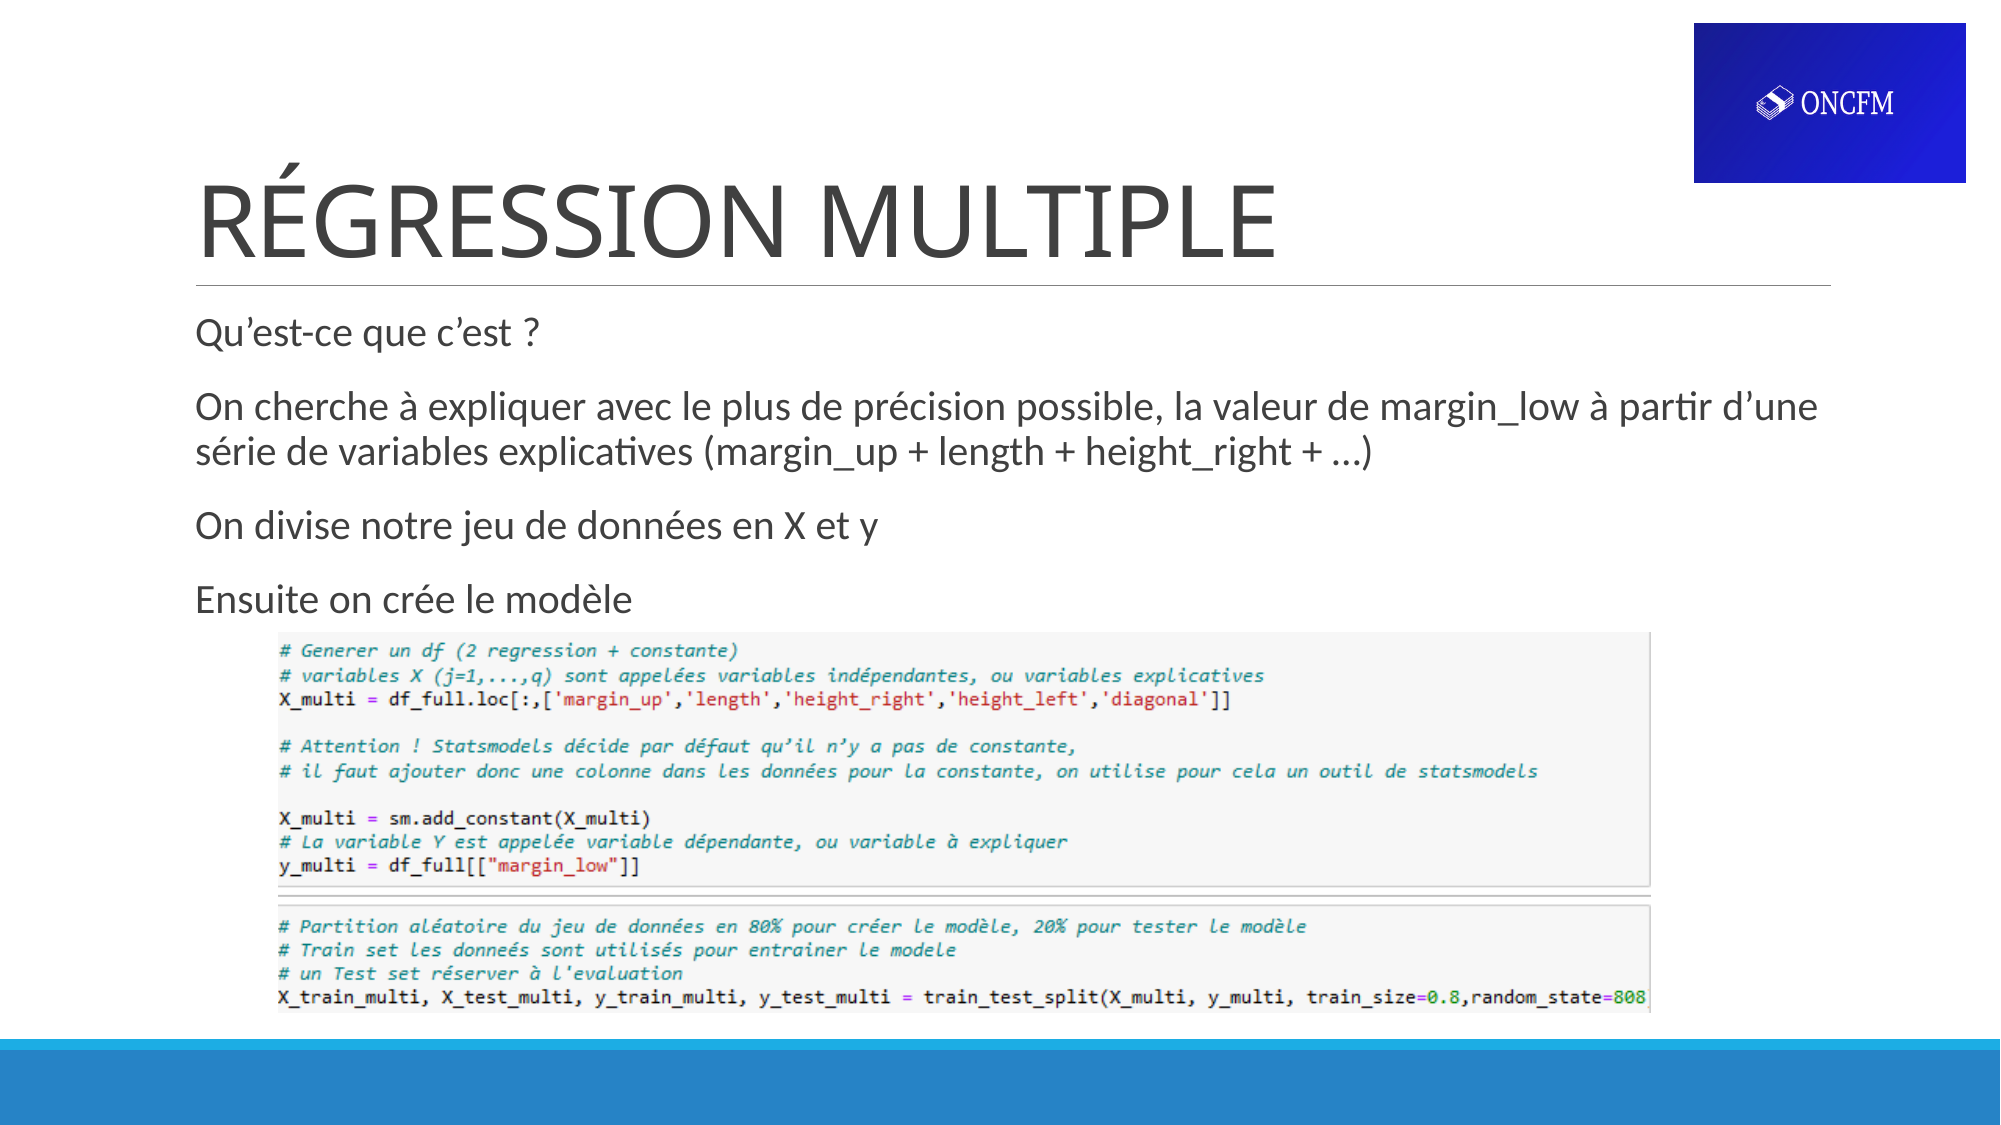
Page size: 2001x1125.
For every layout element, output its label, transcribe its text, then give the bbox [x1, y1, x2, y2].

picture [1693, 22, 1967, 184]
list Qu’est-ce que c’est ? On cherche à expliquer avec le plus de précision possible, la valeur de margin_low à partir d’une série de variables explicatives (margin_up + length + height_right + …) On divise notre jeu de données en X et y Ensuite on crée le modèle [180, 302, 1830, 963]
picture [277, 632, 1651, 1013]
title RÉGRESSION MULTIPLE [180, 47, 1830, 285]
